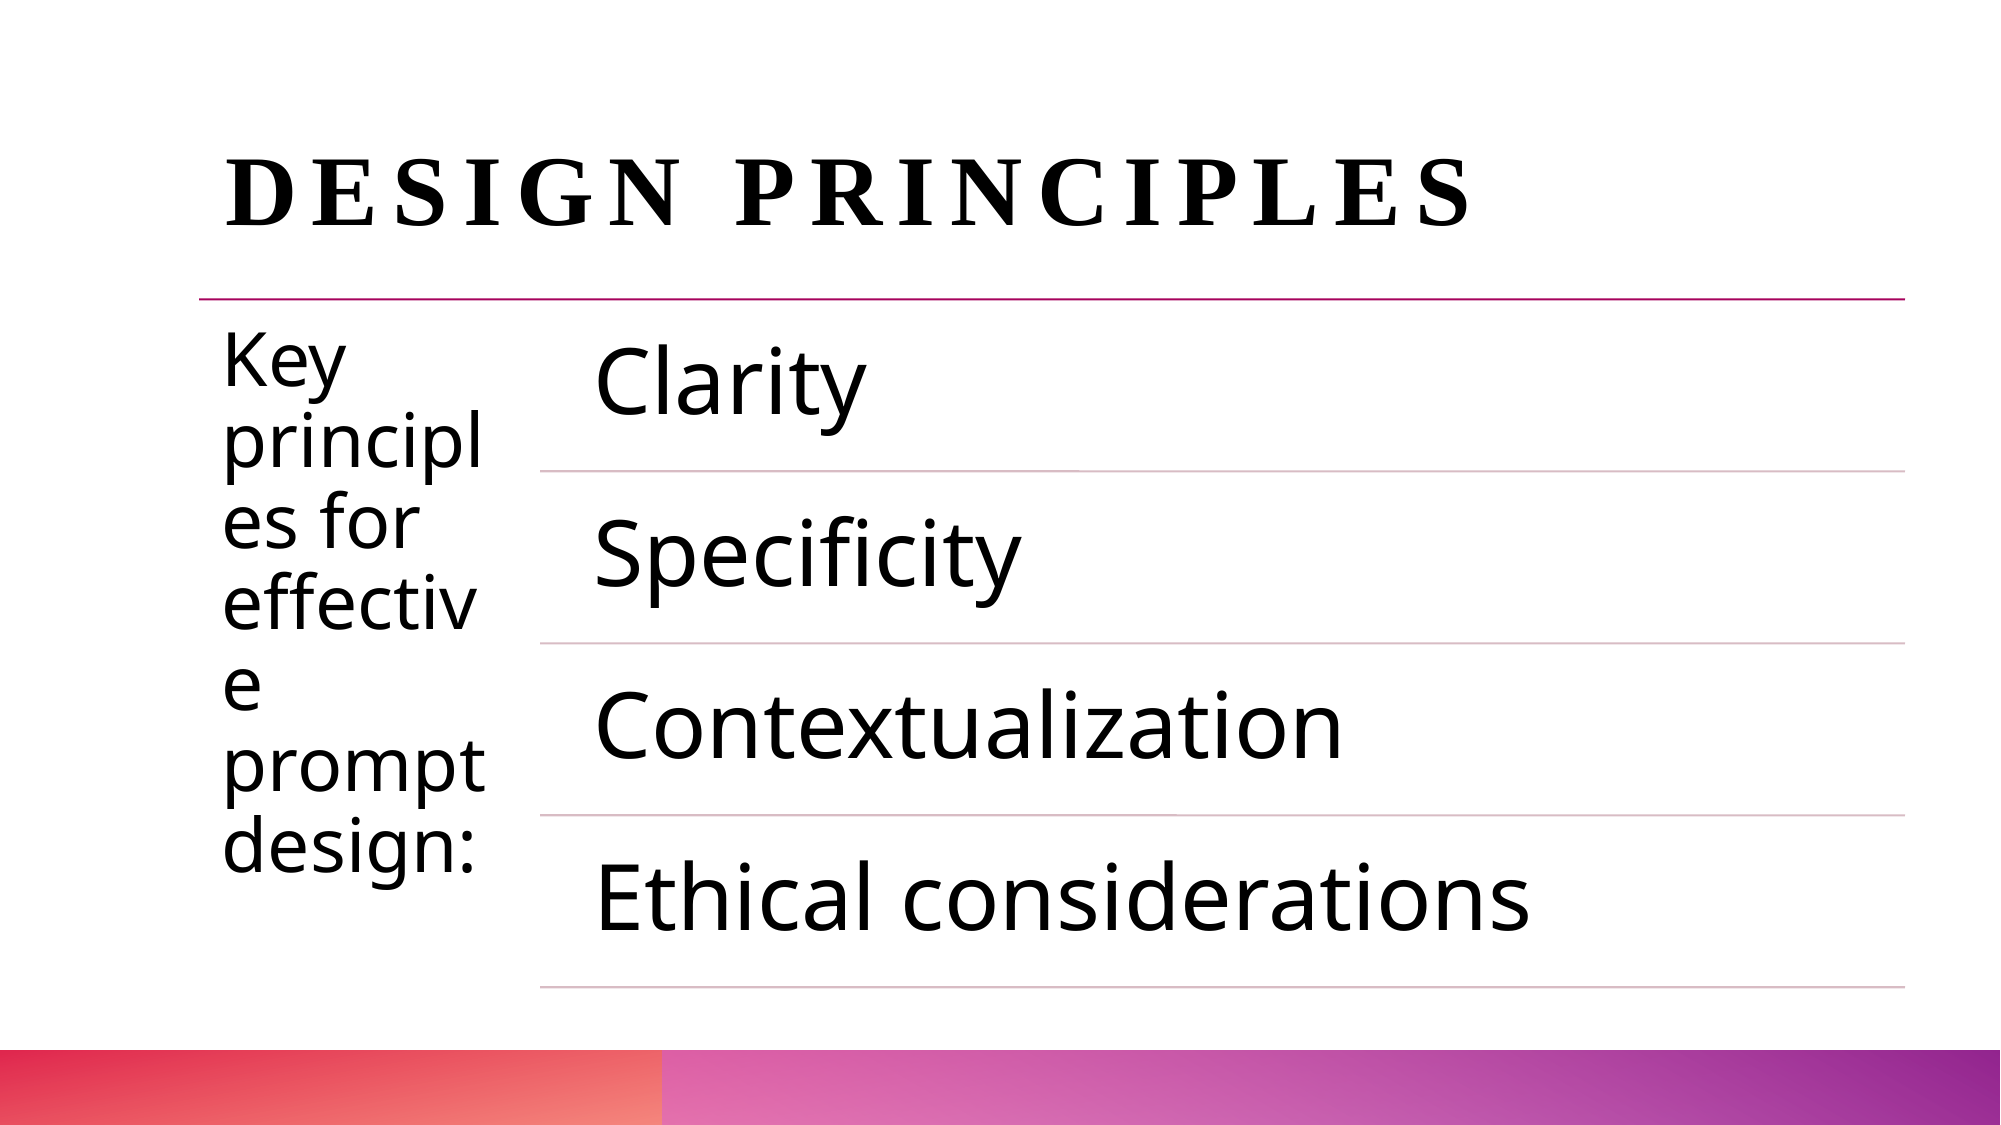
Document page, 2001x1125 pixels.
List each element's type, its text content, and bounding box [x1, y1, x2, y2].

title Design Principles [225, 76, 1905, 246]
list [199, 299, 1905, 996]
